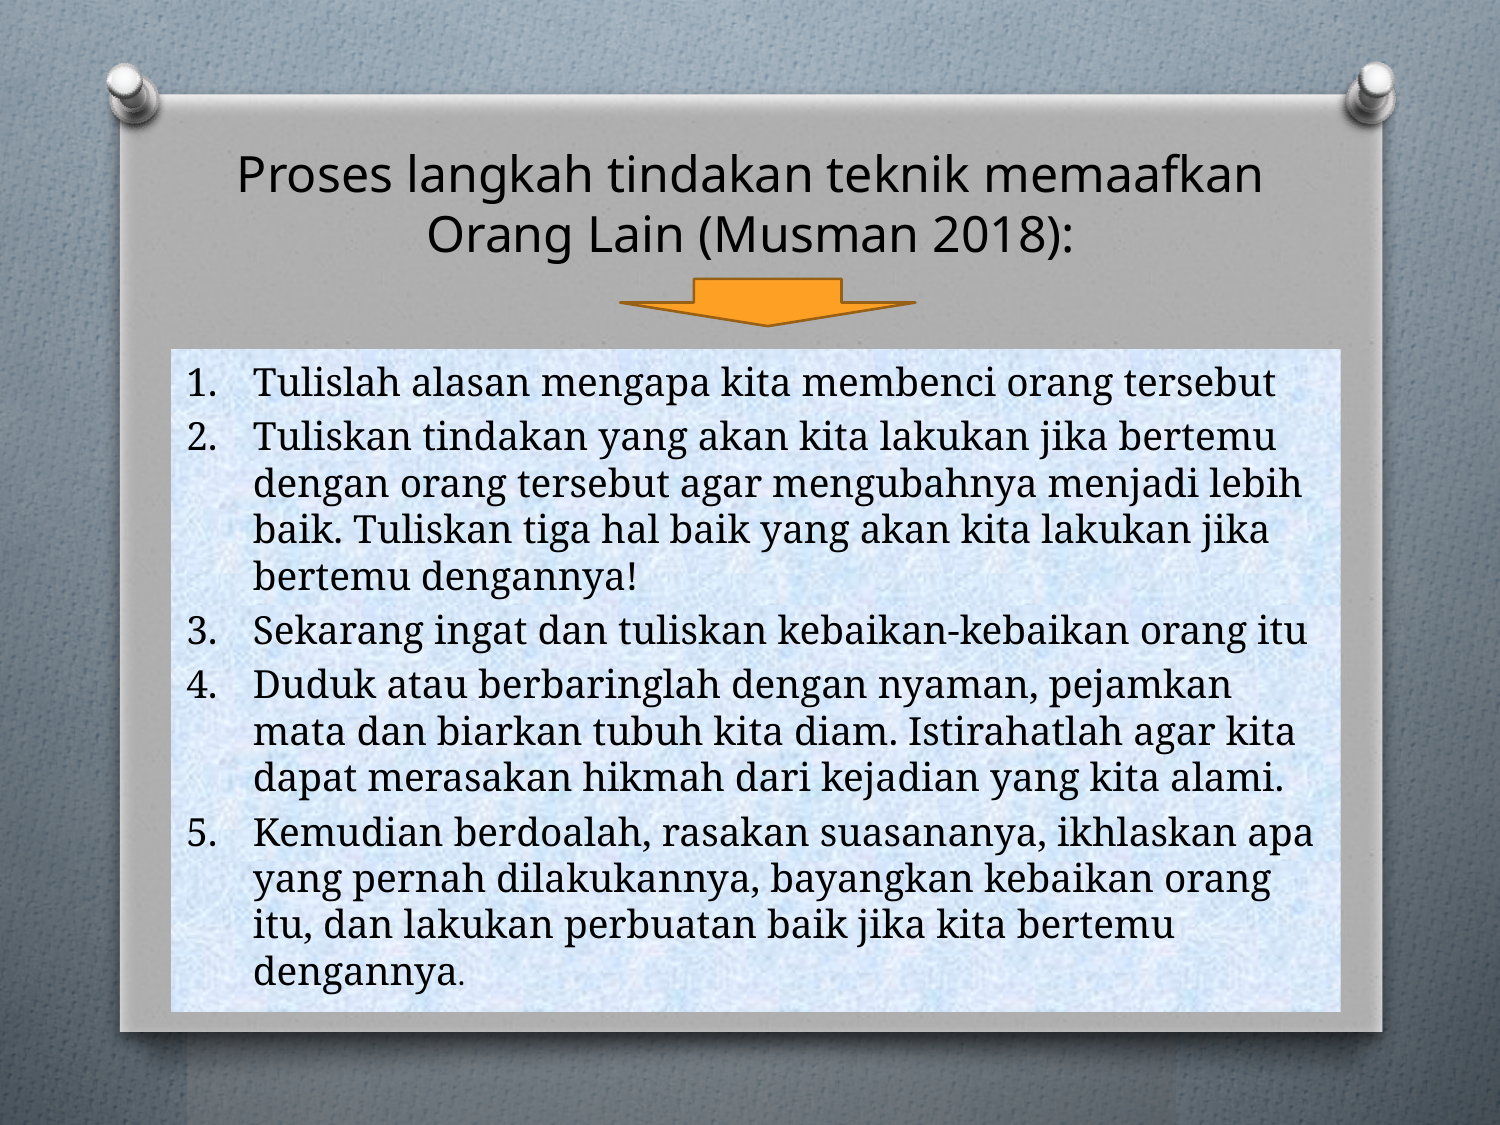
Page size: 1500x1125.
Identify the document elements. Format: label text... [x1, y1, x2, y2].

title Proses langkah tindakan teknik memaafkan Orang Lain (Musman 2018): [179, 134, 1323, 332]
picture [1317, 35, 1439, 156]
list Tulislah alasan mengapa kita membenci orang tersebut Tuliskan tindakan yang akan kita lakukan jika bertemu dengan orang tersebut agar mengubahnya menjadi lebih baik. Tuliskan tiga hal baik yang akan kita lakukan jika bertemu dengannya! Sekarang ingat dan tuliskan kebaikan-kebaikan orang itu Duduk atau berbaringlah dengan nyaman, pejamkan mata dan biarkan tubuh kita diam. Istirahatlah agar kita dapat merasakan hikmah dari kejadian yang kita alami. Kemudian berdoalah, rasakan suasananya, ikhlaskan apa yang pernah dilakukannya, bayangkan kebaikan orang itu, dan lakukan perbuatan baik jika kita bertemu dengannya. [171, 349, 1341, 1012]
picture [75, 29, 198, 153]
text_box [618, 277, 917, 328]
